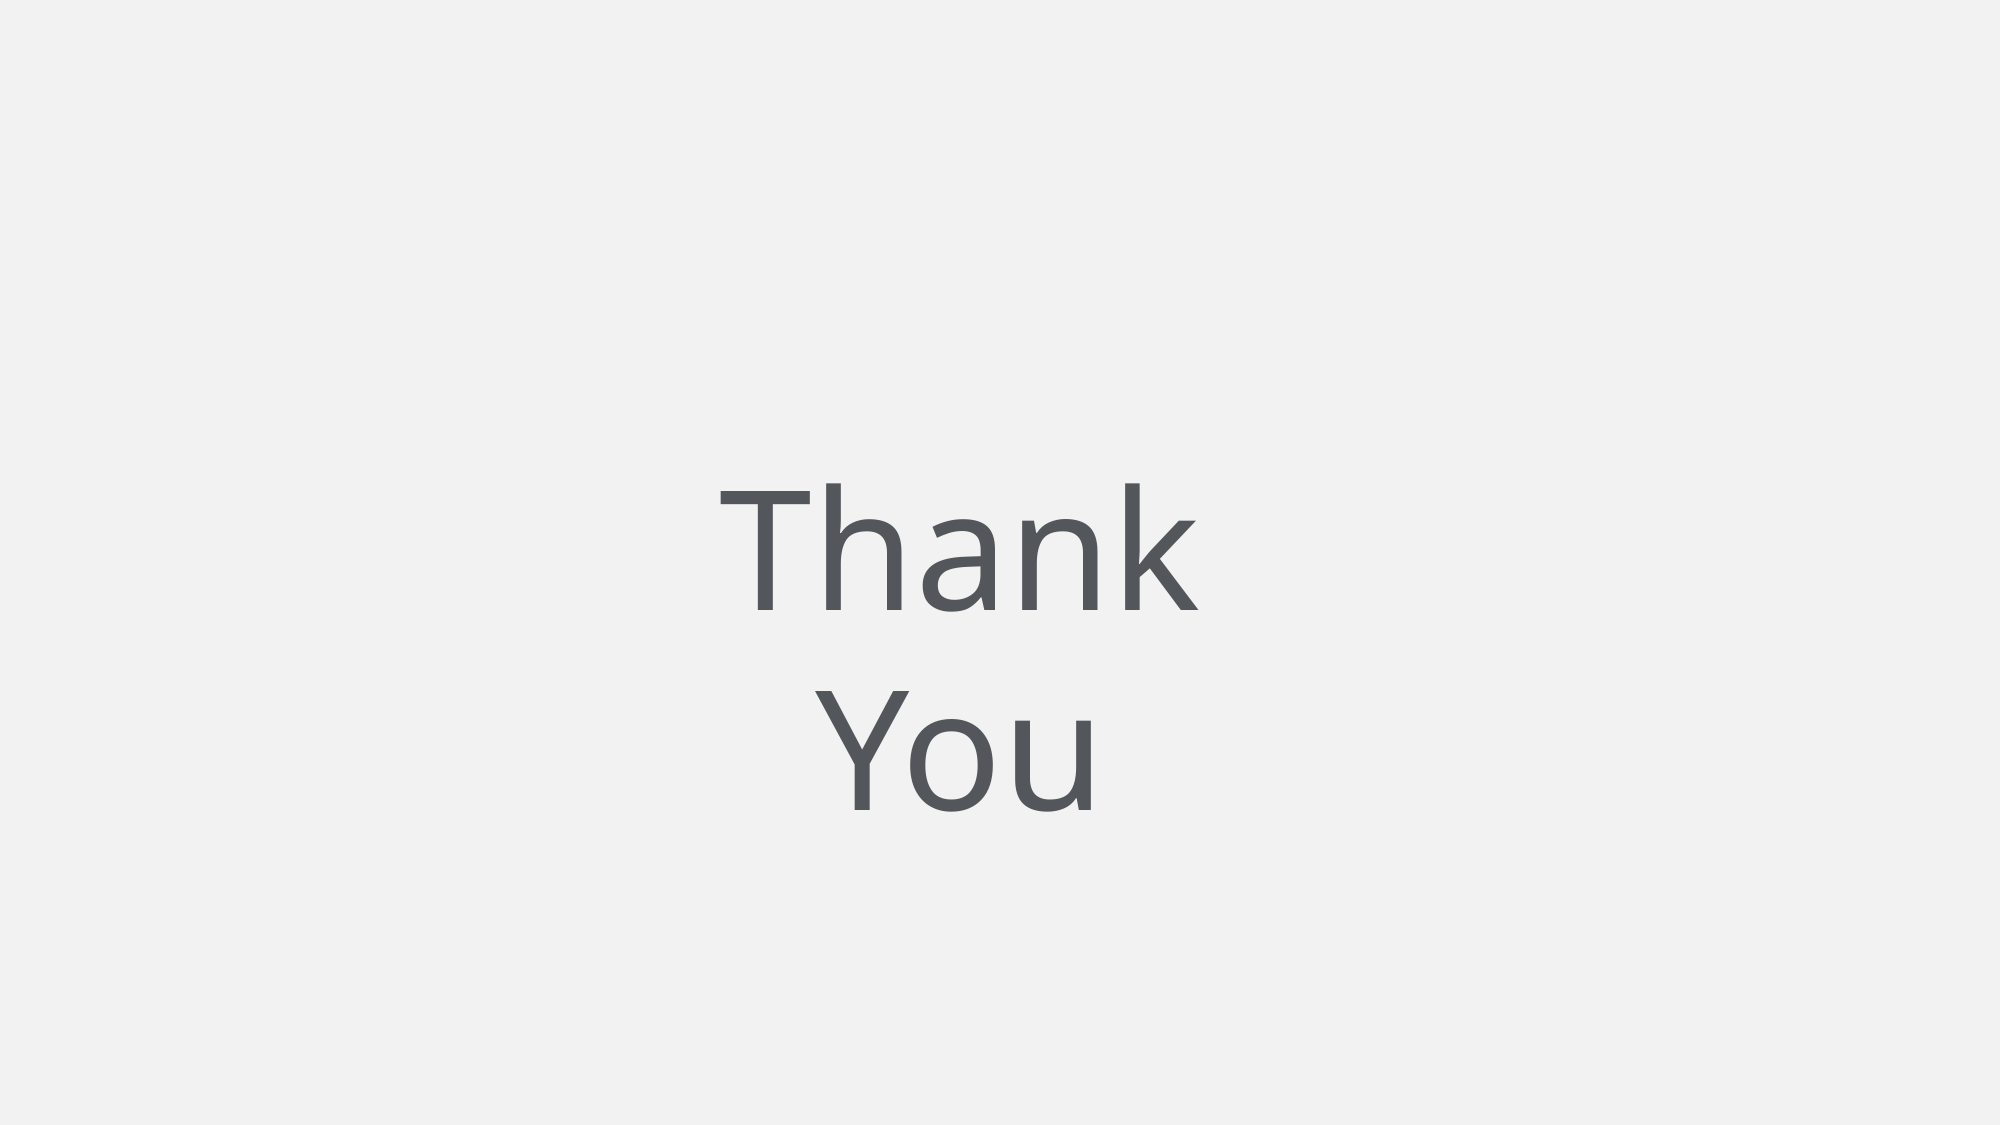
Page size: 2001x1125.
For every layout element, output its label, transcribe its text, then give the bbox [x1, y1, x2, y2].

text_box Thank You [551, 436, 1370, 852]
